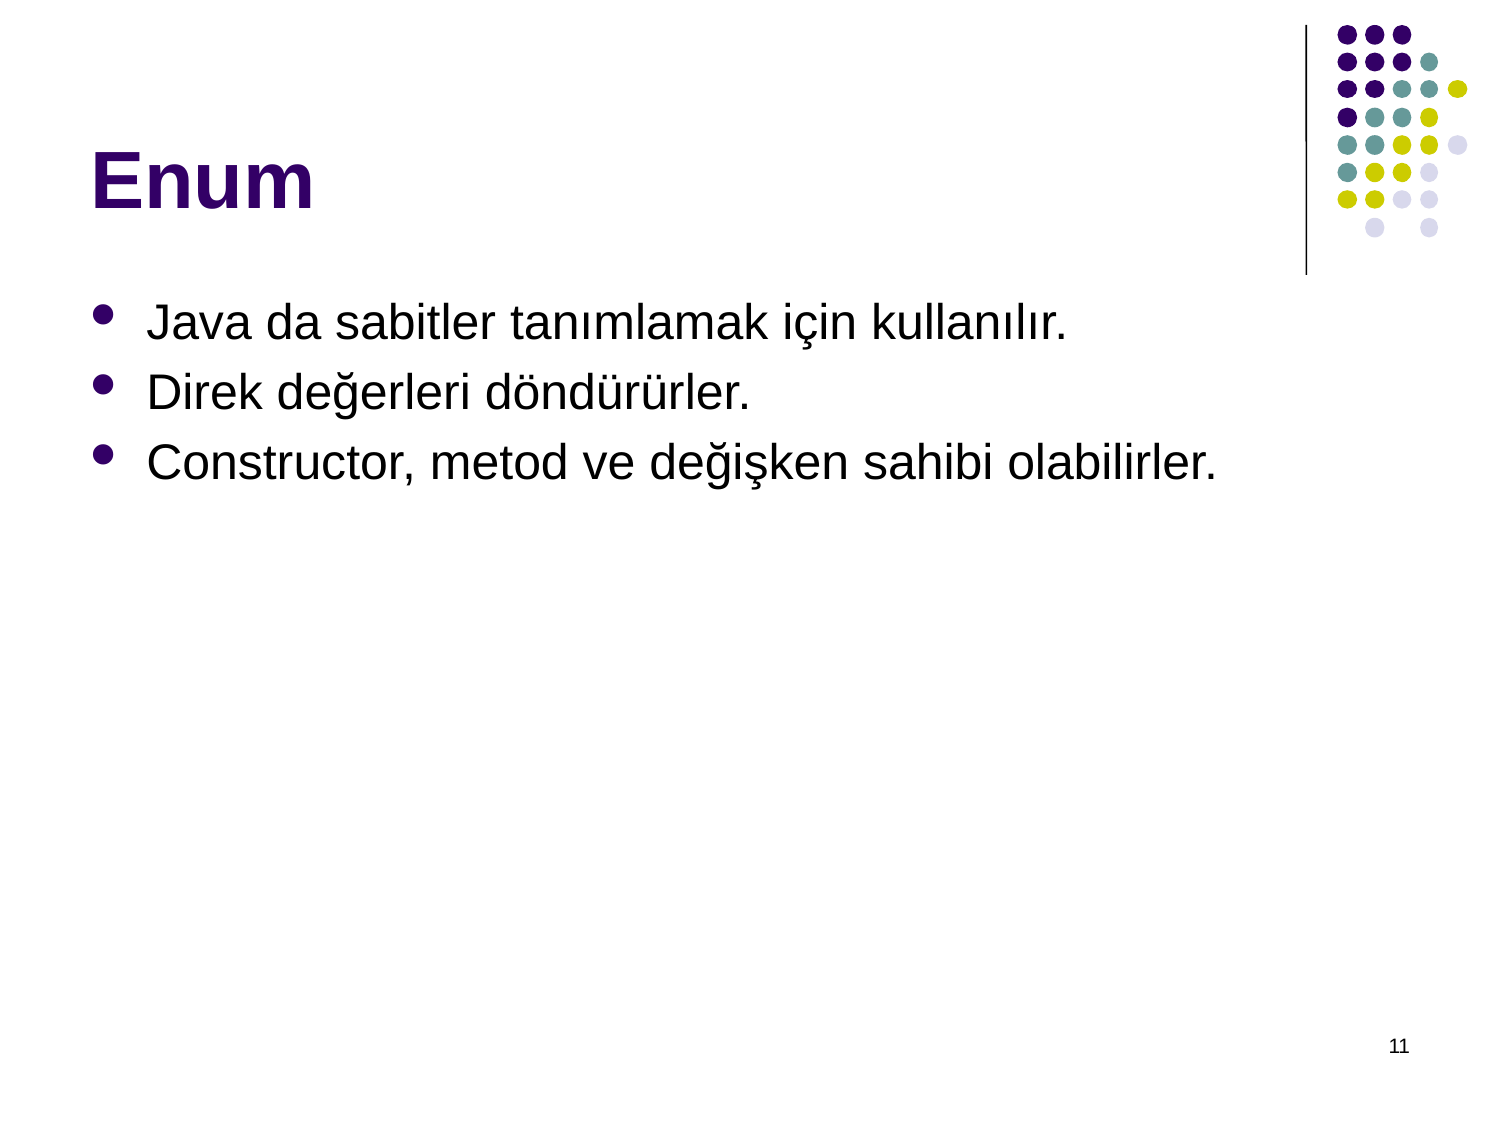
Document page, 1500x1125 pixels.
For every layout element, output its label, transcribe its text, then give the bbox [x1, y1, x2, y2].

list Java da sabitler tanımlamak için kullanılır. Direk değerleri döndürürler. Constructor, metod ve değişken sahibi olabilirler. [75, 282, 1475, 1006]
title Enum [75, 20, 1313, 233]
slide_number 11 [1074, 1024, 1426, 1101]
